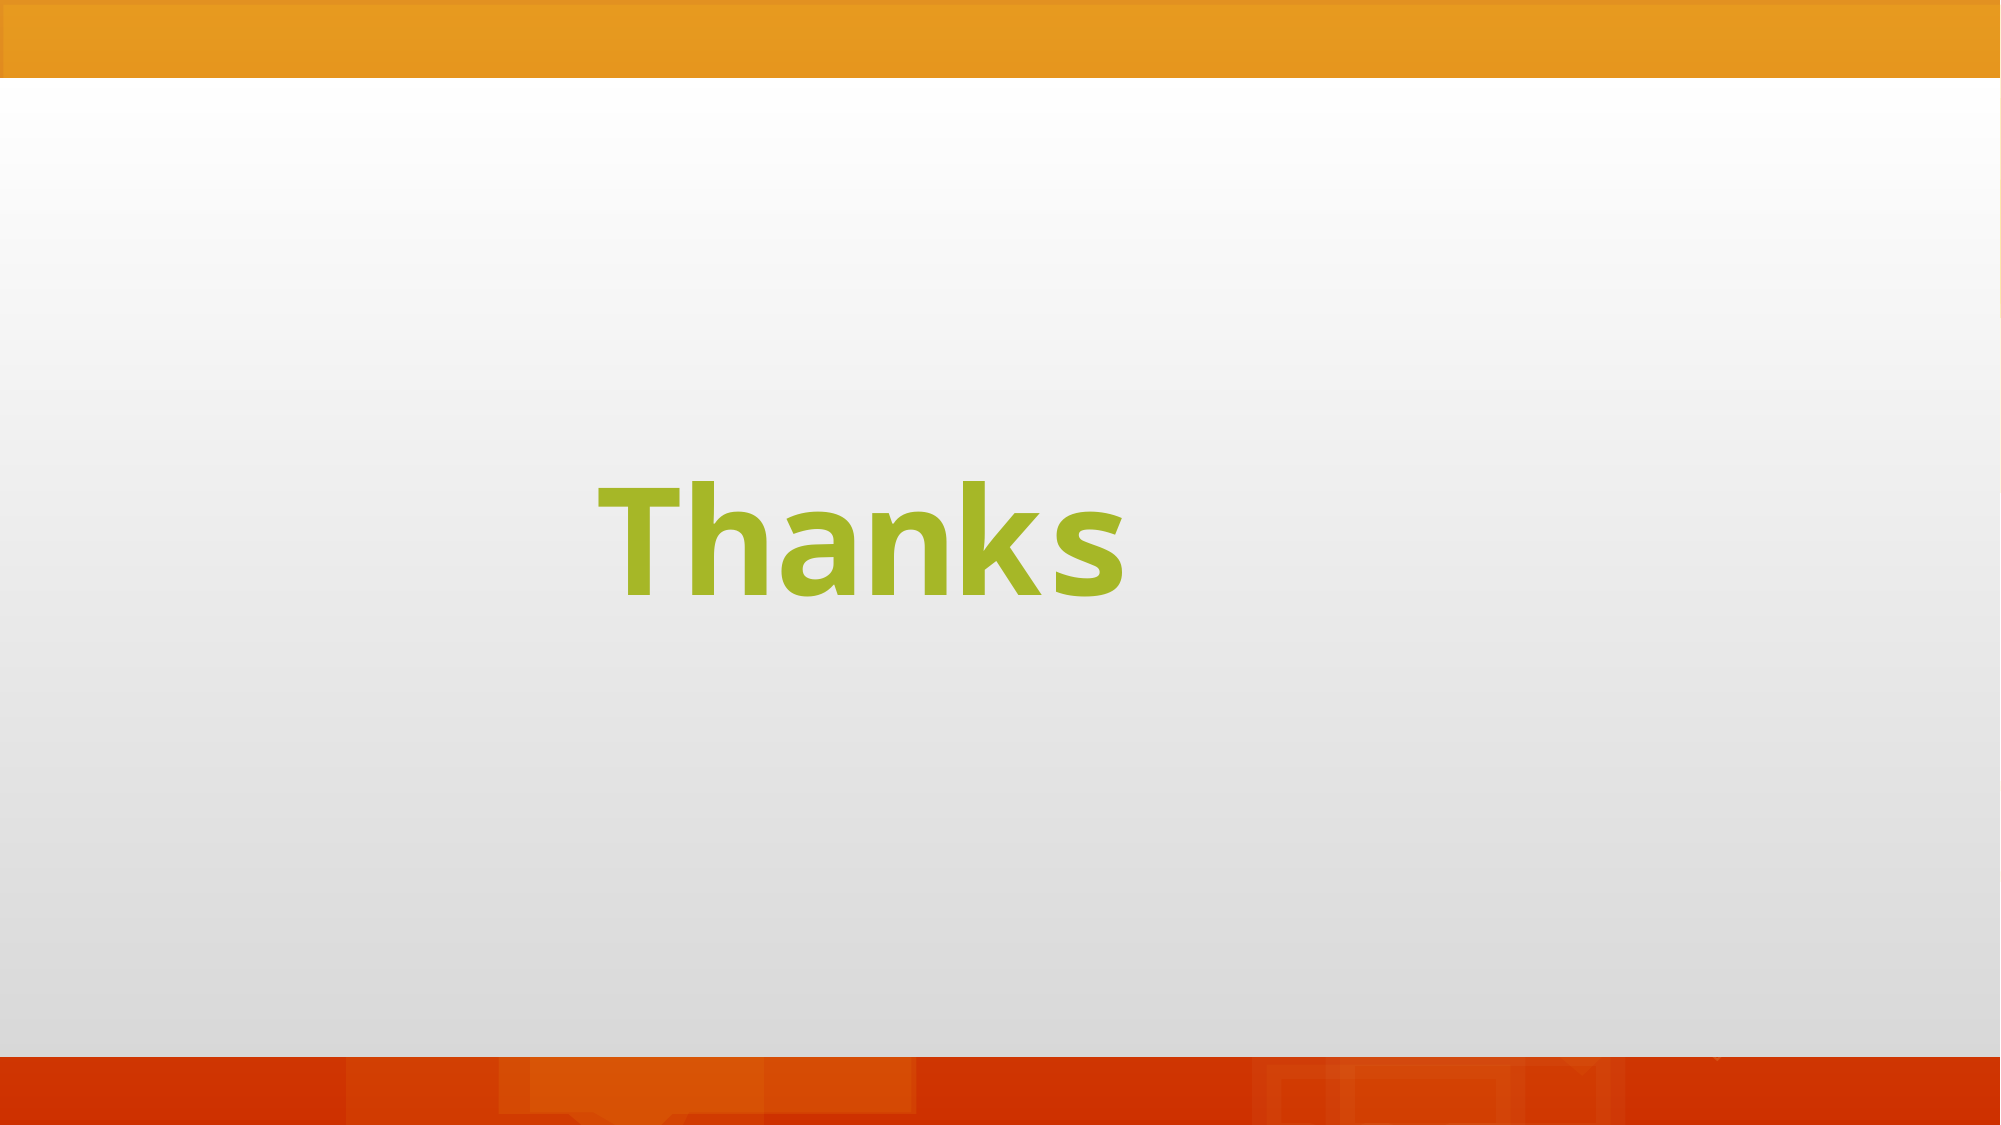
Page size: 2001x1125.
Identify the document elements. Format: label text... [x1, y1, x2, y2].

text_box [0, 78, 2000, 1057]
text_box Thanks [579, 418, 1312, 653]
